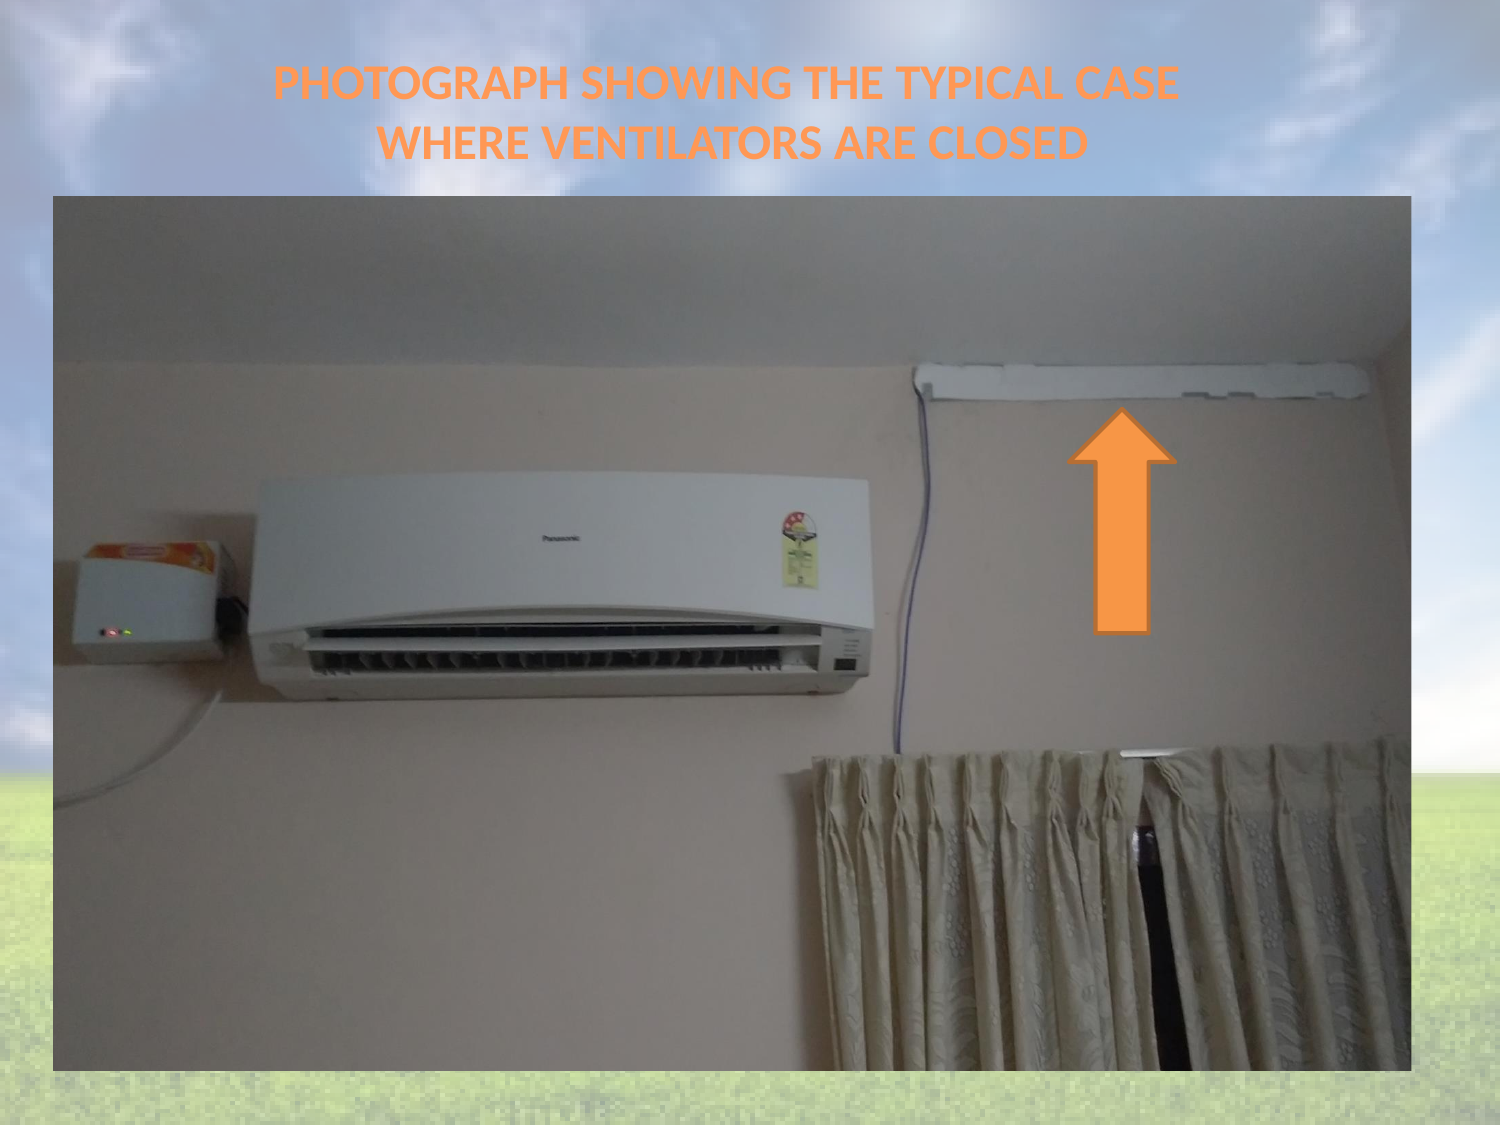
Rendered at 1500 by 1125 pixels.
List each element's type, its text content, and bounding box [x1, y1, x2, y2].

text_box PHOTOGRAPH SHOWING THE TYPICAL CASE WHERE VENTILATORS ARE CLOSED [53, 42, 1412, 178]
picture [52, 195, 1412, 1071]
